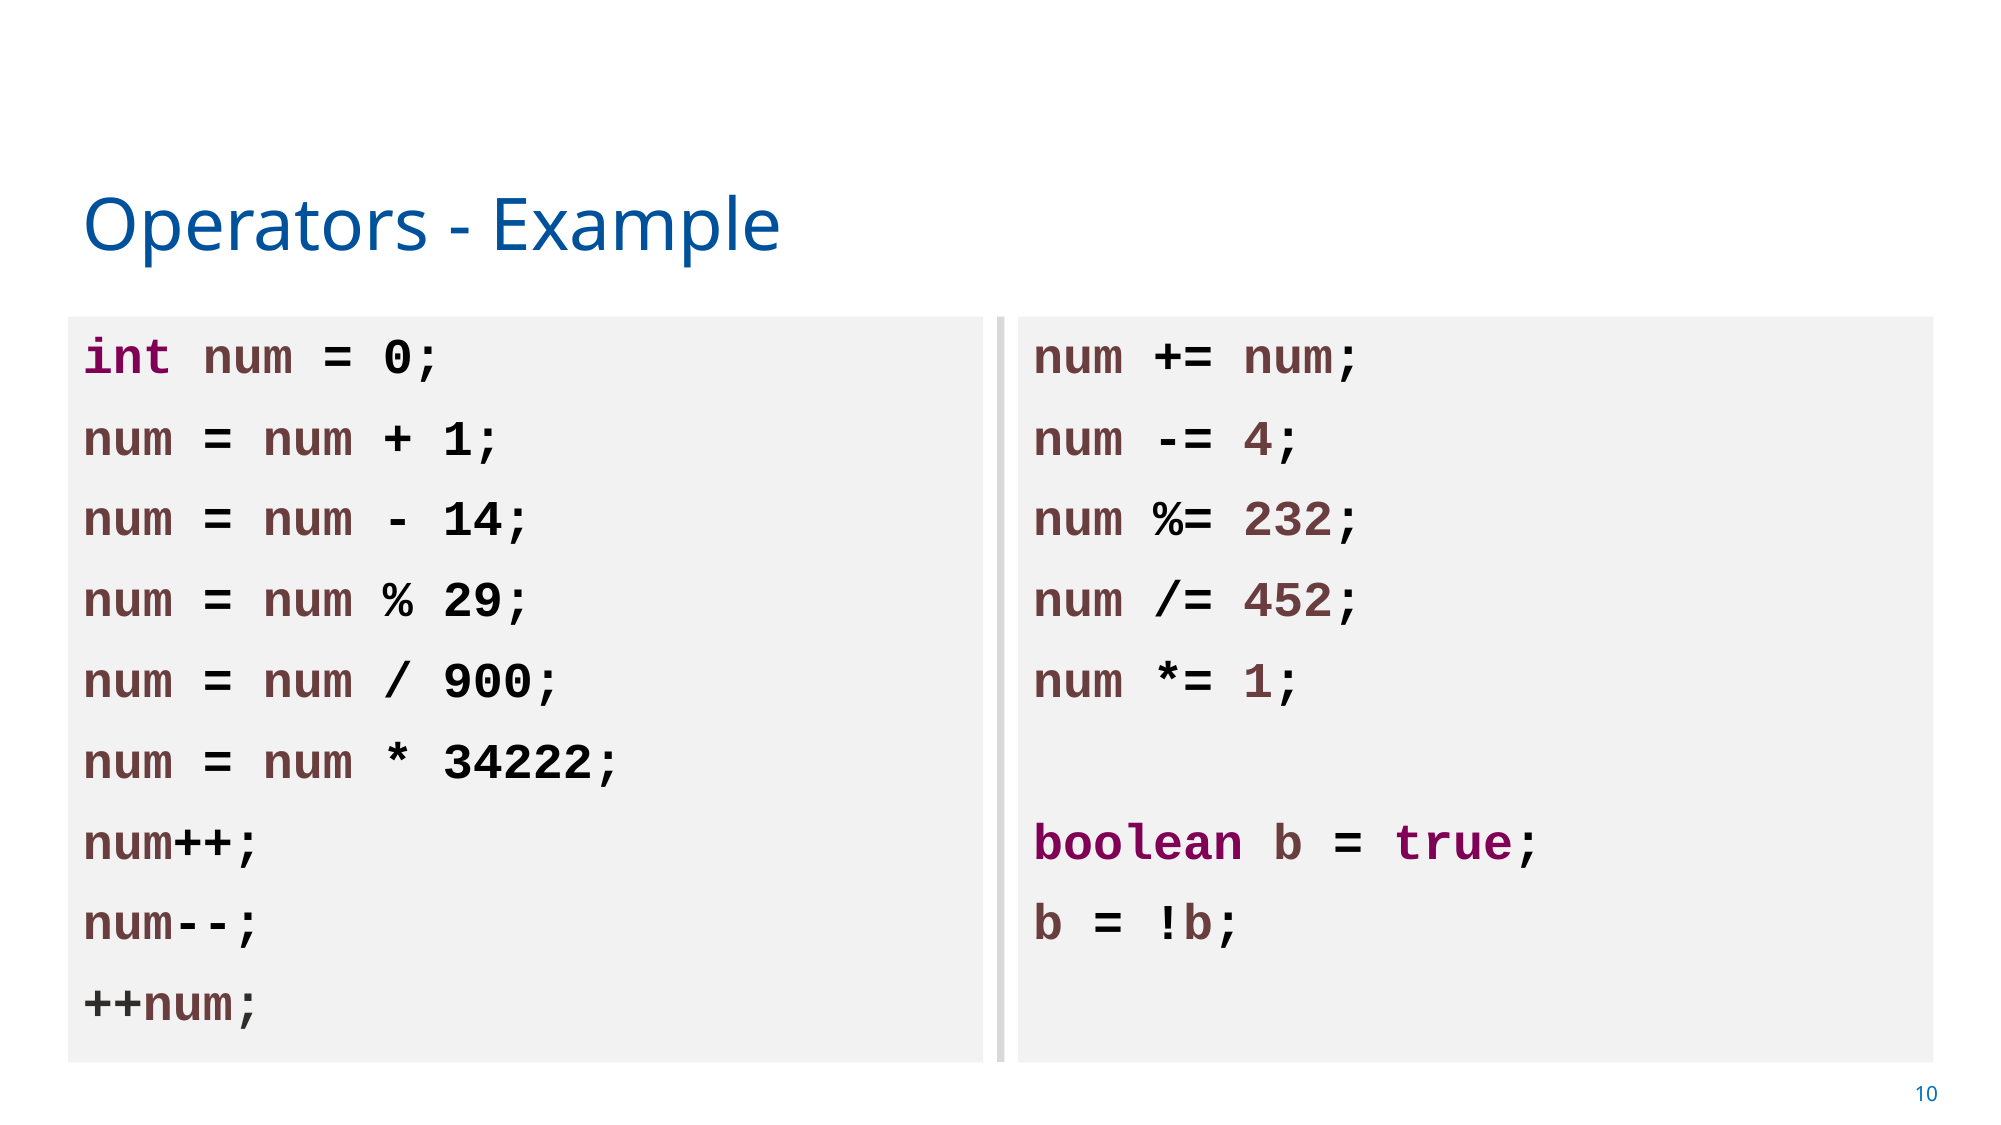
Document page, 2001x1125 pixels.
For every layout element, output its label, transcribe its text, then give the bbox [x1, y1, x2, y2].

list num += num; num -= 4; num %= 232; num /= 452; num *= 1; boolean b = true; b = !b; [1018, 316, 1934, 1063]
title Operators - Example [67, 170, 1565, 273]
list int num = 0; num = num + 1; num = num - 14; num = num % 29; num = num / 900; num = num * 34222; num++; num--; ++num; [67, 316, 984, 1063]
